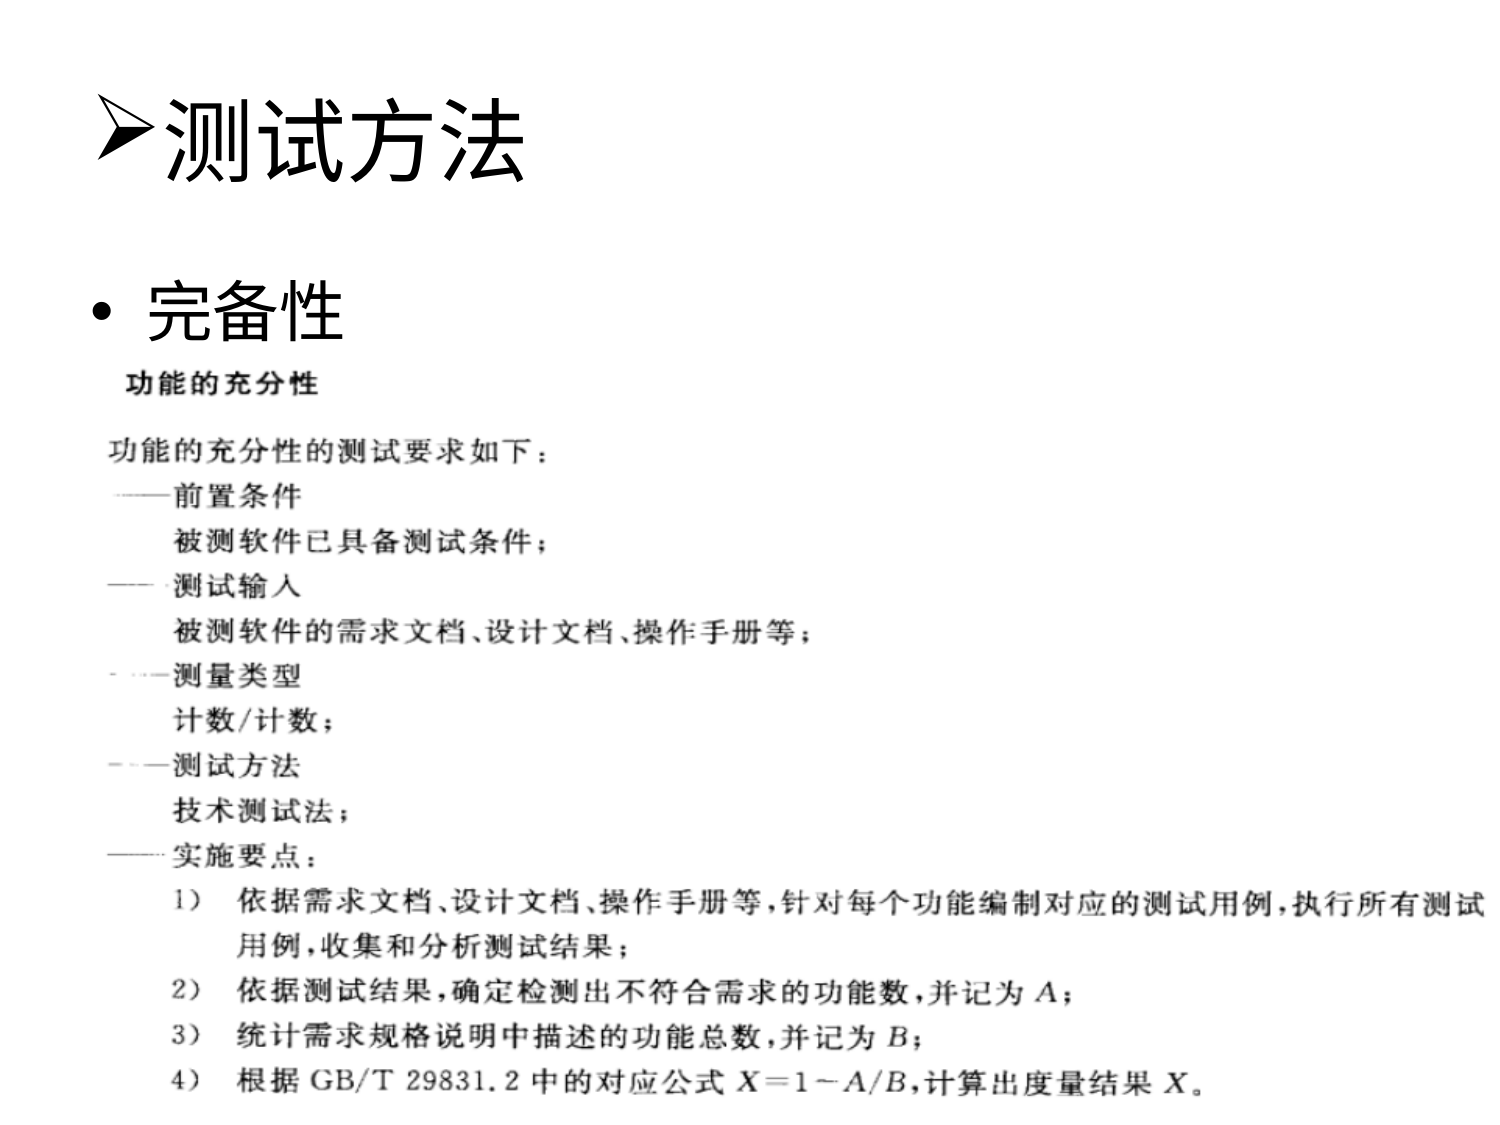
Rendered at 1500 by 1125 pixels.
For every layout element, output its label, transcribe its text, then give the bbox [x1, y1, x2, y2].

title 测试方法 [75, 45, 1425, 233]
list 完备性 [75, 262, 1425, 1005]
picture [100, 366, 1495, 1107]
